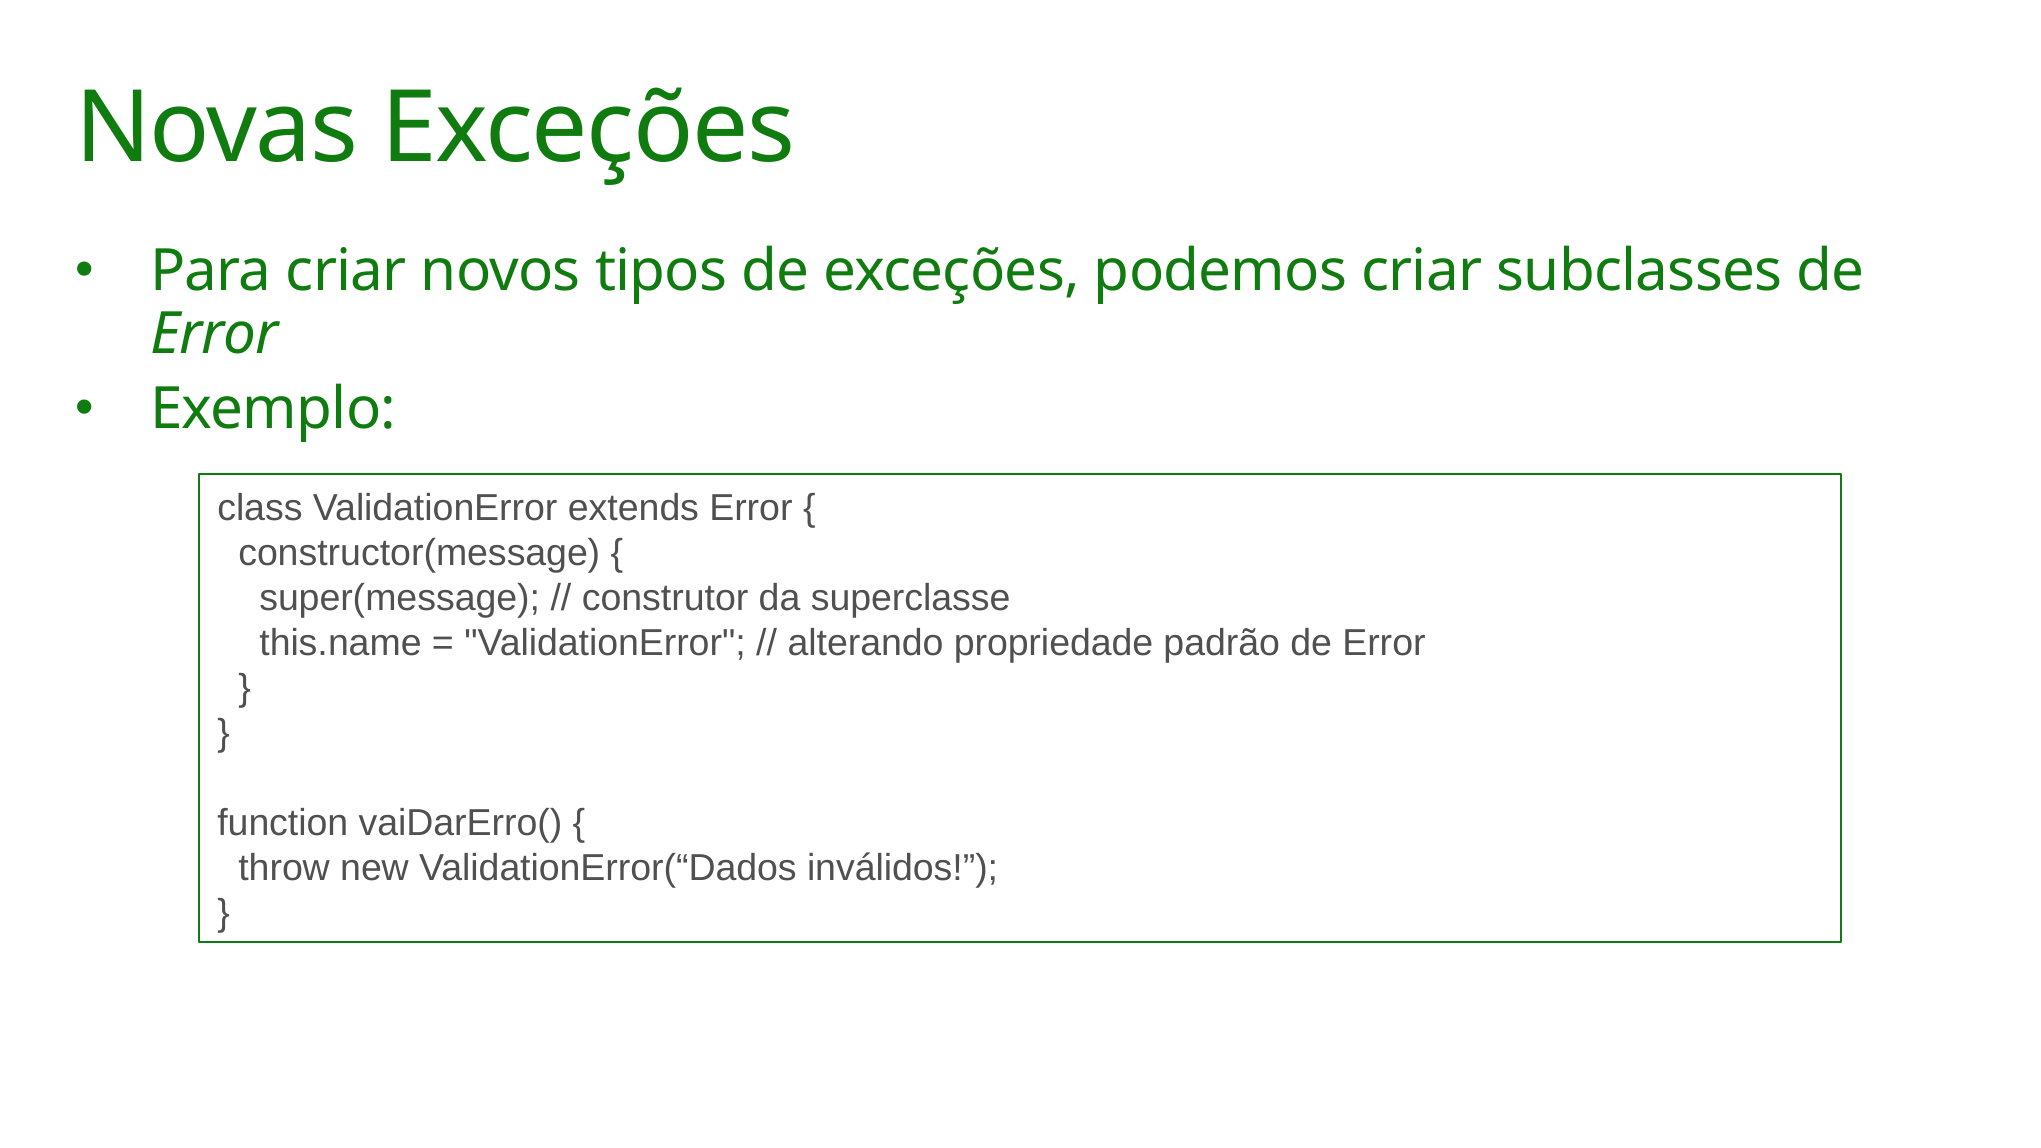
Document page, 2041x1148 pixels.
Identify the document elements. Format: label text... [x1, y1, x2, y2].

title Novas Exceções [60, 60, 1980, 210]
text_box class ValidationError extends Error { constructor(message) { super(message); // construtor da superclasse this.name = "ValidationError"; // alterando propriedade padrão de Error } } function vaiDarErro() { throw new ValidationError(“Dados inválidos!”); } [198, 473, 1842, 943]
list Para criar novos tipos de exceções, podemos criar subclasses de Error Exemplo: [60, 225, 1980, 396]
